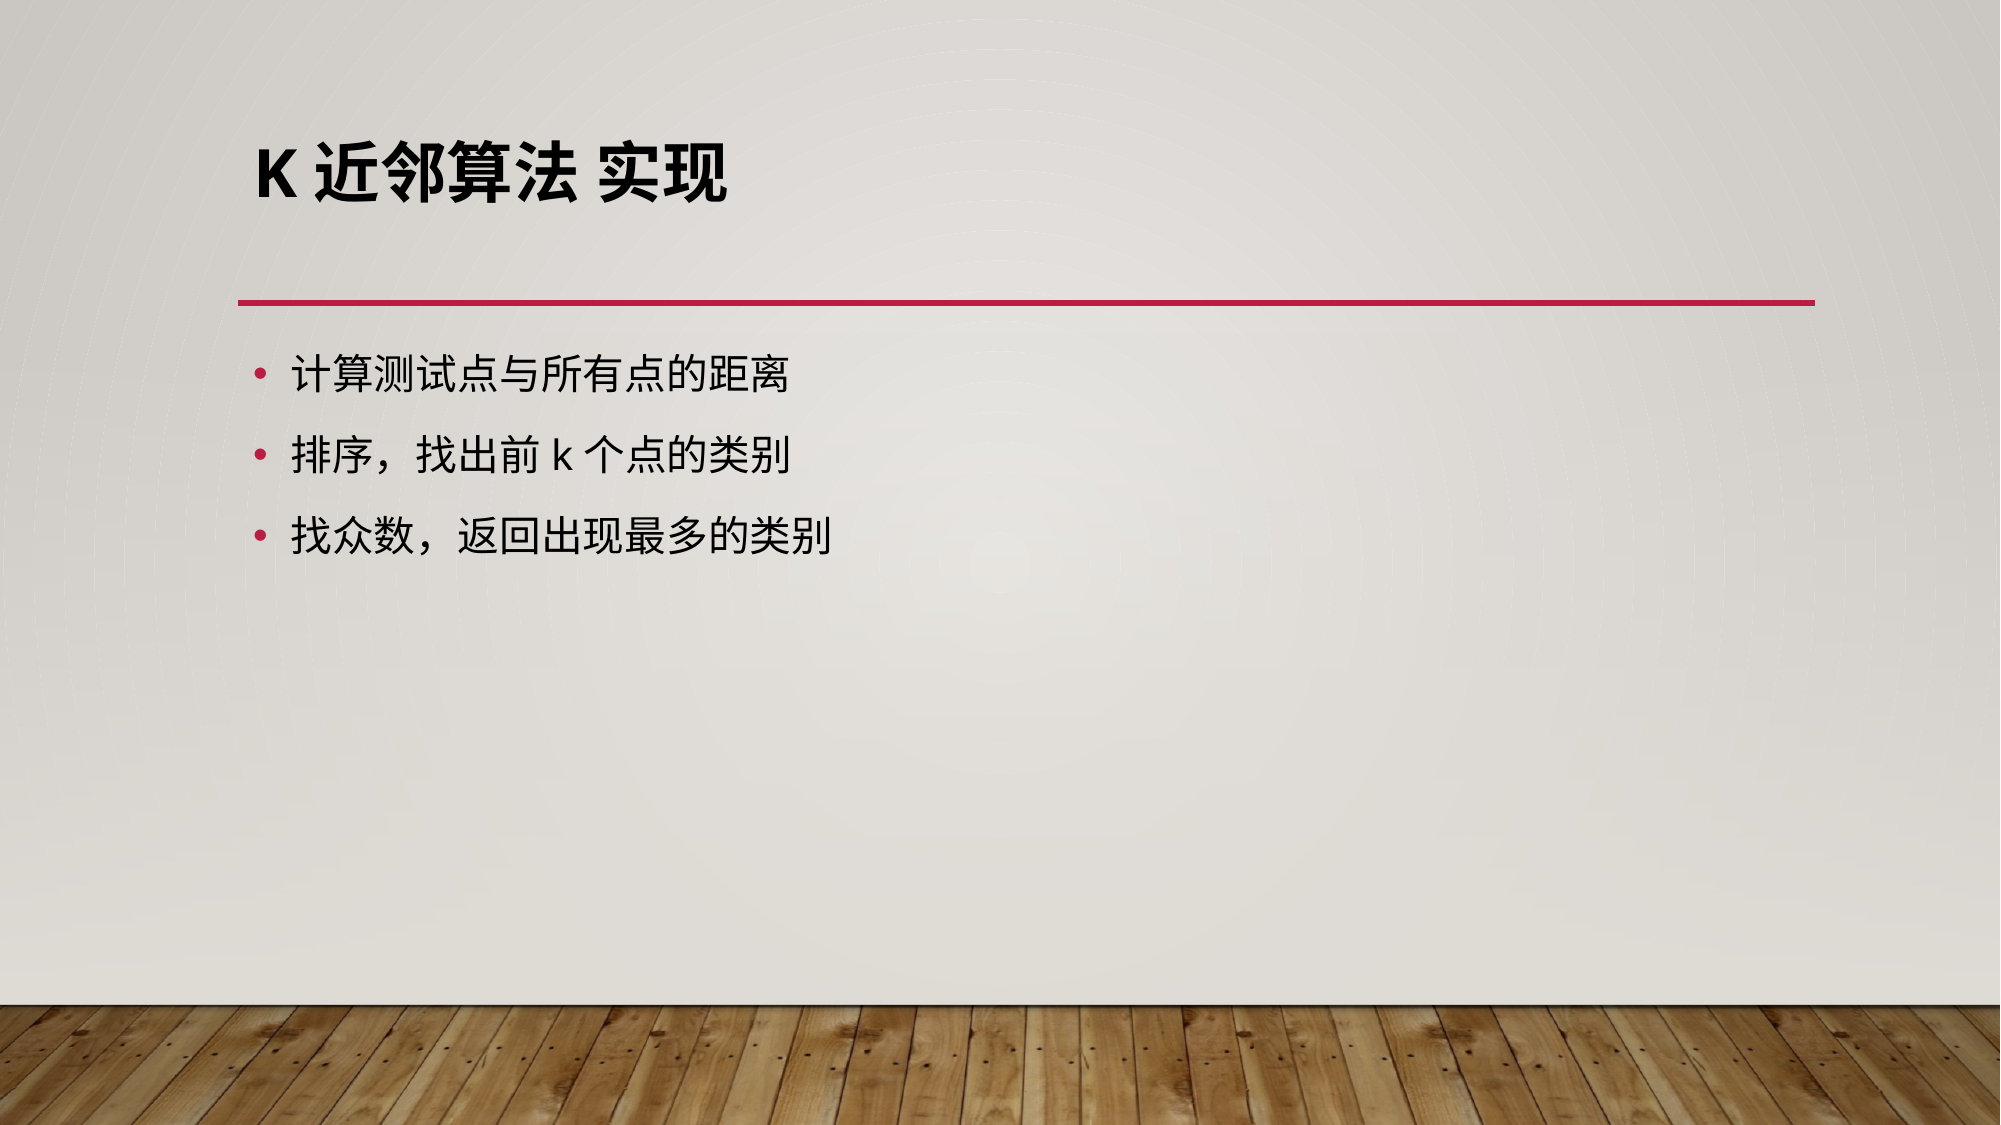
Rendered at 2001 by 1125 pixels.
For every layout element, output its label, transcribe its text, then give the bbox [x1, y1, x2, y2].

list 计算测试点与所有点的距离 排序，找出前k个点的类别 找众数，返回出现最多的类别 [238, 330, 1814, 897]
picture [0, 1005, 2000, 1125]
title k近邻算法 实现 [238, 131, 1814, 305]
